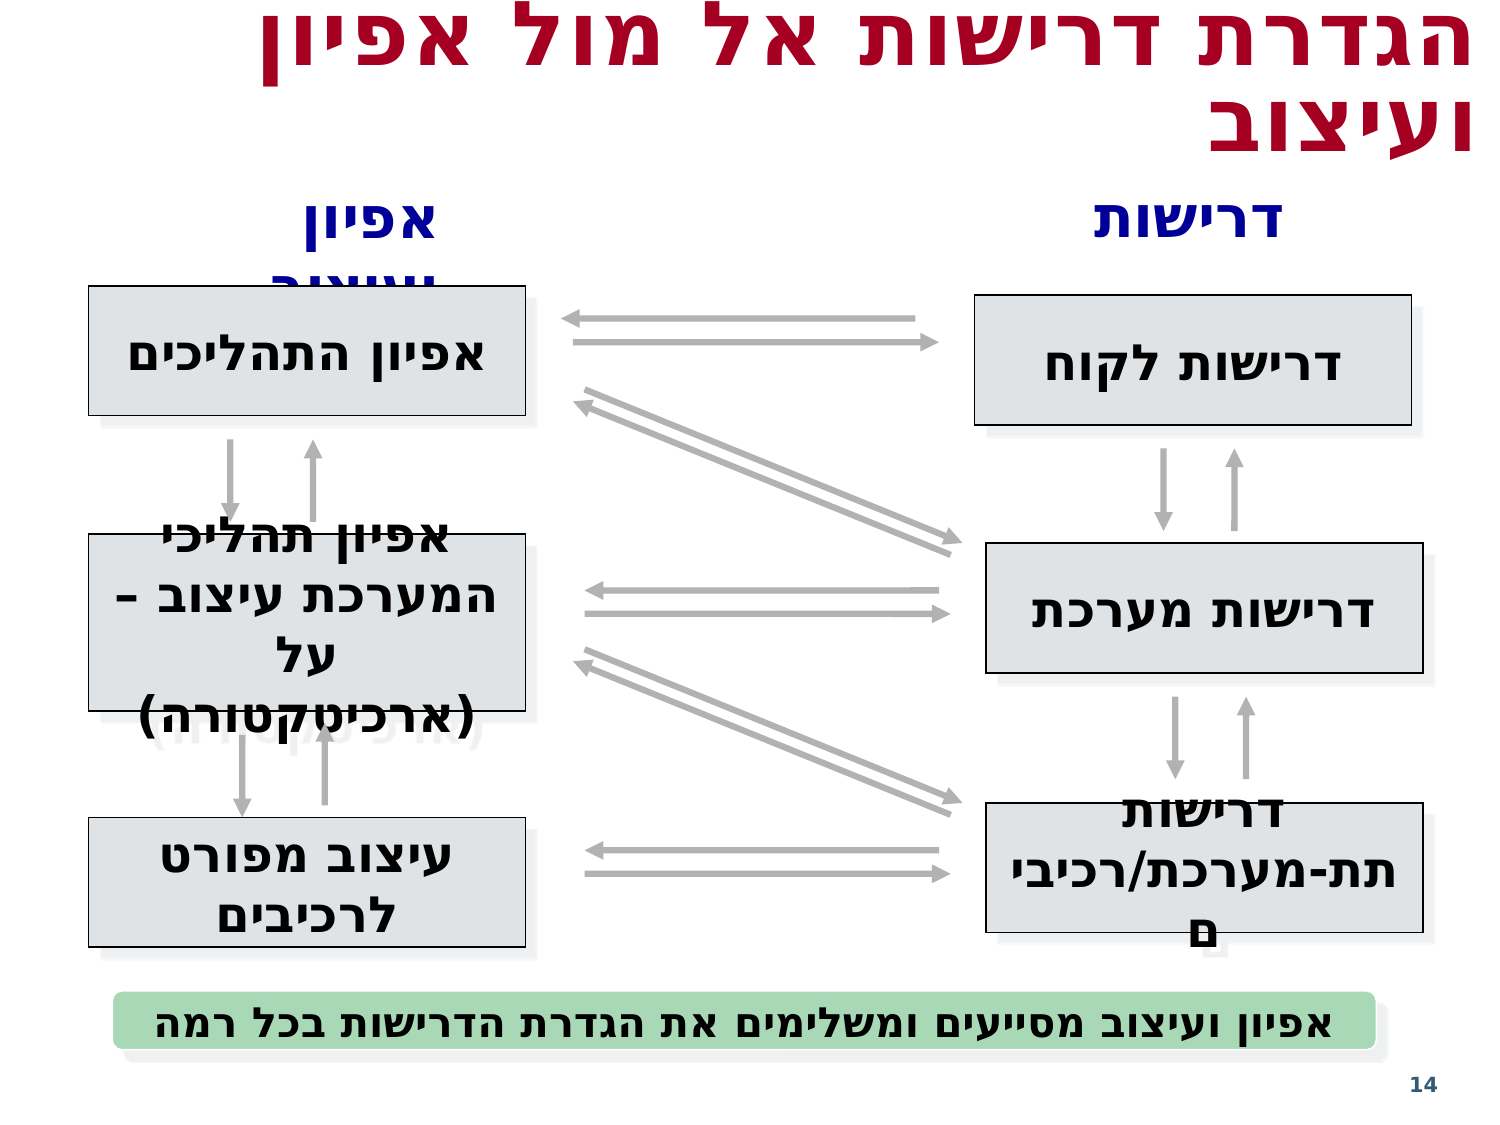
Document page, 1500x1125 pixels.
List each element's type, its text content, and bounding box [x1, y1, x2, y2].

text_box [224, 439, 237, 522]
slide_number 14 [1333, 1061, 1454, 1107]
text_box דרישות לקוח [974, 295, 1412, 425]
text_box [584, 607, 951, 621]
text_box [1239, 696, 1253, 780]
text_box אפיון ועיצוב מסייעים ומשלימים את הגדרת הדרישות בכל רמה [112, 990, 1377, 1050]
text_box [584, 867, 951, 880]
text_box [318, 722, 331, 806]
text_box [306, 439, 320, 522]
text_box [1169, 696, 1182, 780]
text_box [236, 734, 249, 818]
title הגדרת דרישות אל מול אפיון ועיצוב [111, 0, 1495, 176]
text_box דרישות מערכת [985, 542, 1424, 673]
text_box אפיון תהליכי המערכת עיצוב –על (ארכיטקטורה) [88, 534, 526, 712]
text_box [560, 312, 916, 325]
text_box [584, 584, 940, 597]
text_box דרישות [1027, 171, 1300, 257]
text_box [1228, 448, 1241, 532]
text_box [572, 336, 940, 349]
text_box אפיון התהליכים [88, 285, 526, 416]
text_box [1157, 448, 1170, 532]
text_box [572, 400, 951, 556]
text_box [584, 844, 940, 857]
text_box [572, 660, 951, 815]
text_box עיצוב מפורט לרכיבים [88, 817, 526, 948]
text_box אפיון ועיצוב [111, 172, 455, 285]
text_box [584, 389, 963, 545]
text_box דרישות תת-מערכת/רכיבים [985, 802, 1424, 933]
text_box [584, 649, 963, 804]
